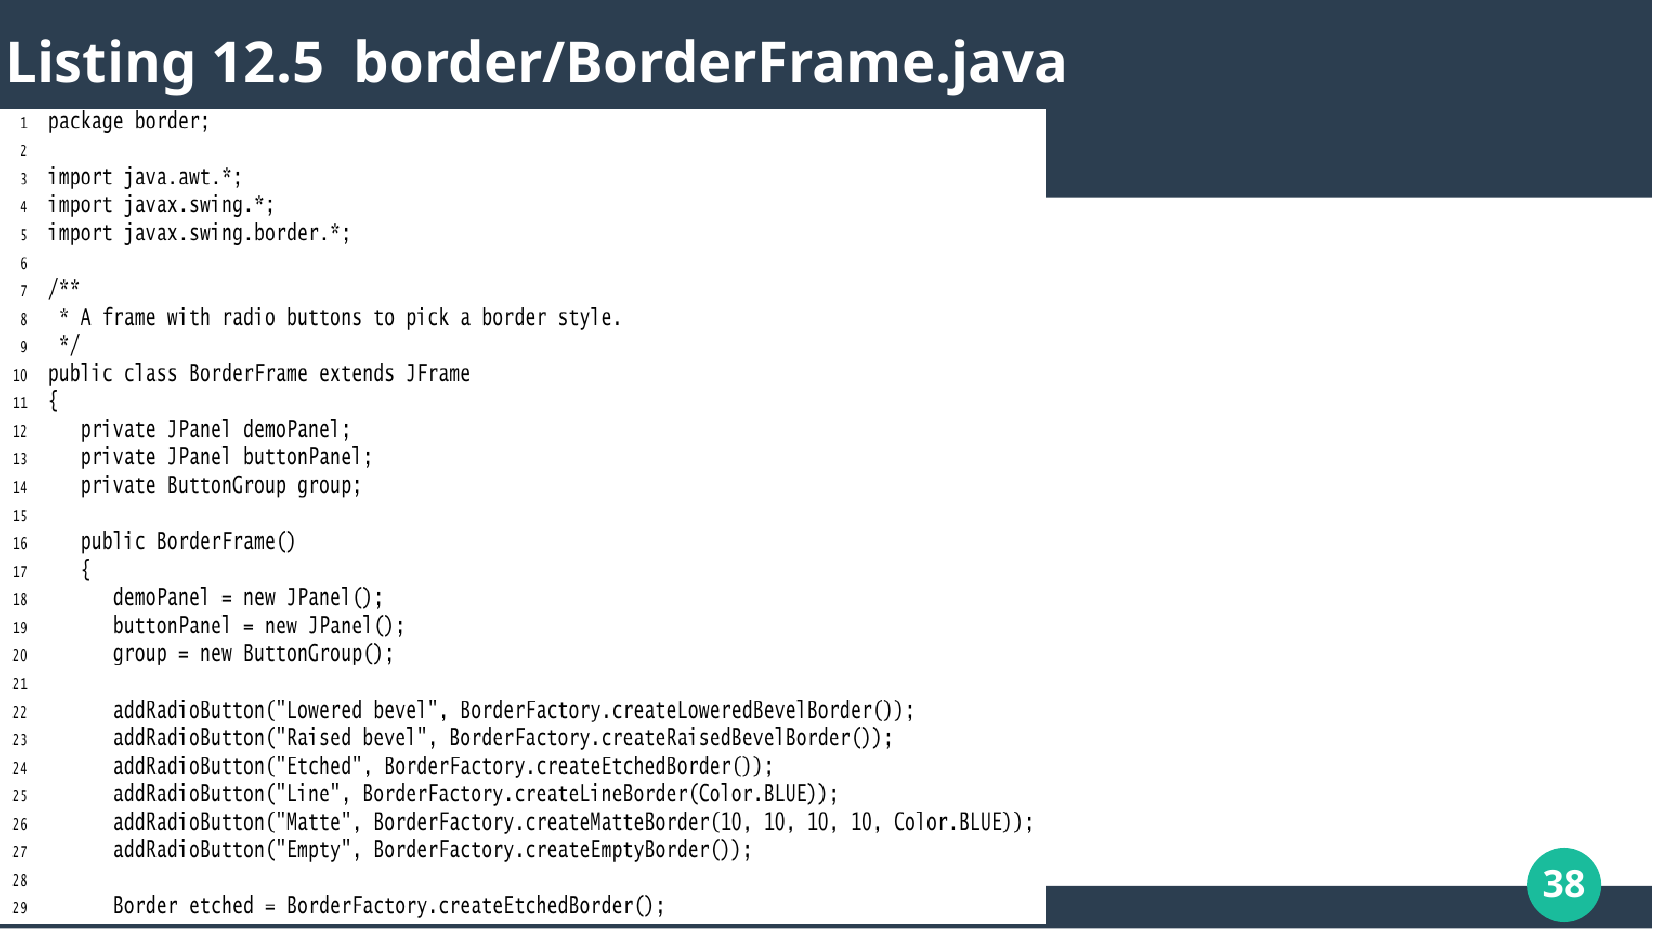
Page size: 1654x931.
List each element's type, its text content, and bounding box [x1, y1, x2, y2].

picture [0, 109, 1047, 924]
title Listing 12.5 border/BorderFrame.java [5, 1, 1540, 118]
